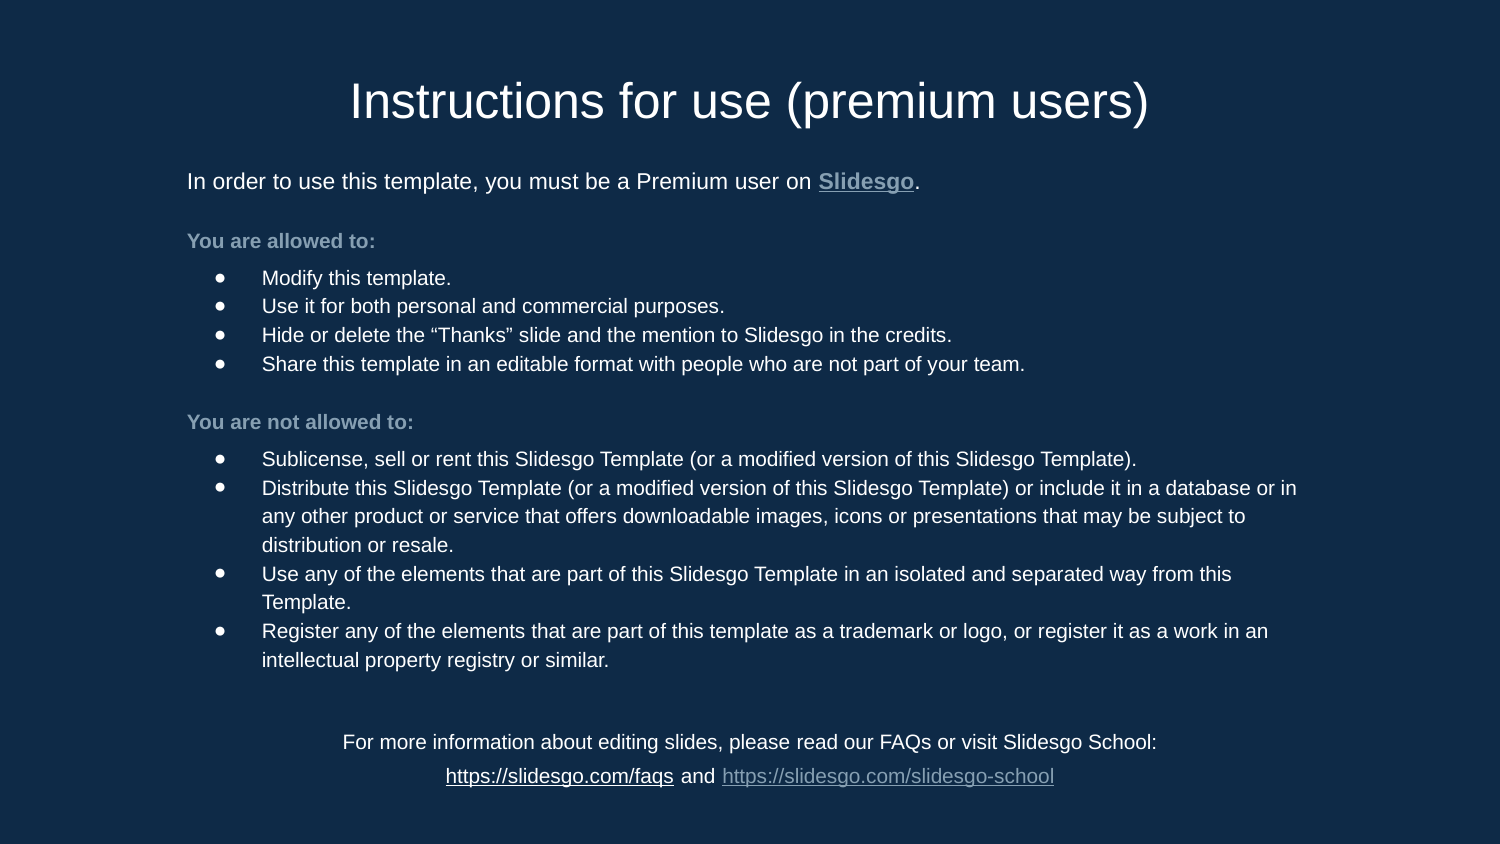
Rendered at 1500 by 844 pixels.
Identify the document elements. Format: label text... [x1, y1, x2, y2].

text_box For more information about editing slides, please read our FAQs or visit Slidesgo School: https://slidesgo.com/faqs and https://slidesgo.com/slidesgo-school [171, 707, 1328, 780]
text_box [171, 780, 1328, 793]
text_box Instructions for use (premium users) [171, 53, 1328, 133]
text_box In order to use this template, you must be a Premium user on Slidesgo. You are allowed to: Modify this template. Use it for both personal and commercial purposes. Hide or delete the “Thanks” slide and the mention to Slidesgo in the credits. Share this template in an editable format with people who are not part of your team. You are not allowed to: Sublicense, sell or rent this Slidesgo Template (or a modified version of this Slidesgo Template). Distribute this Slidesgo Template (or a modified version of this Slidesgo Template) or include it in a database or in any other product or service that offers downloadable images, icons or presentations that may be subject to distribution or resale. Use any of the elements that are part of this Slidesgo Template in an isolated and separated way from this Template. Register any of the elements that are part of this template as a trademark or logo, or register it as a work in an intellectual property registry or similar. [171, 148, 1328, 707]
